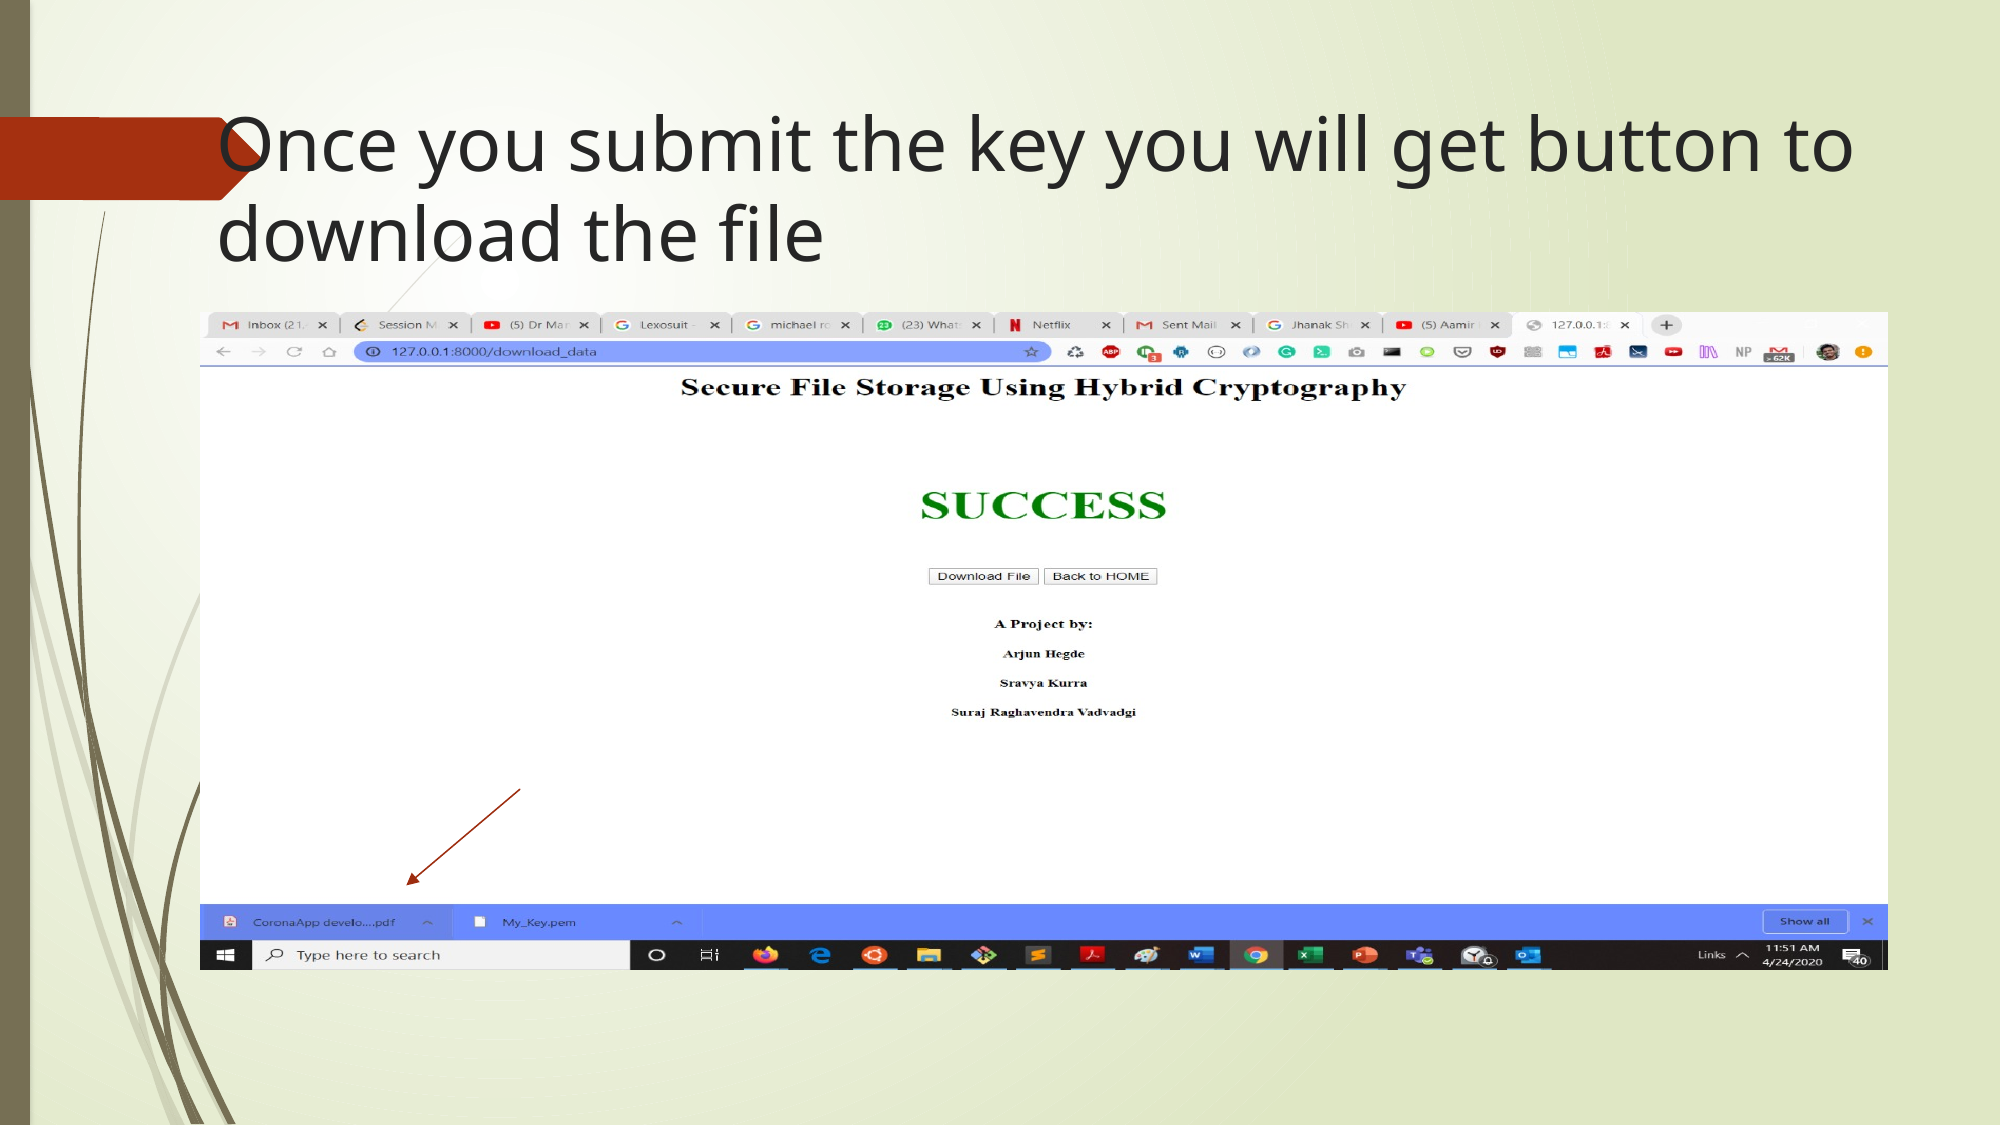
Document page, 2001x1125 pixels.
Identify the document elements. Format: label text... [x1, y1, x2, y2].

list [200, 312, 1888, 970]
title Once you submit the key you will get button to download the file [200, 88, 1888, 312]
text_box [406, 789, 521, 886]
